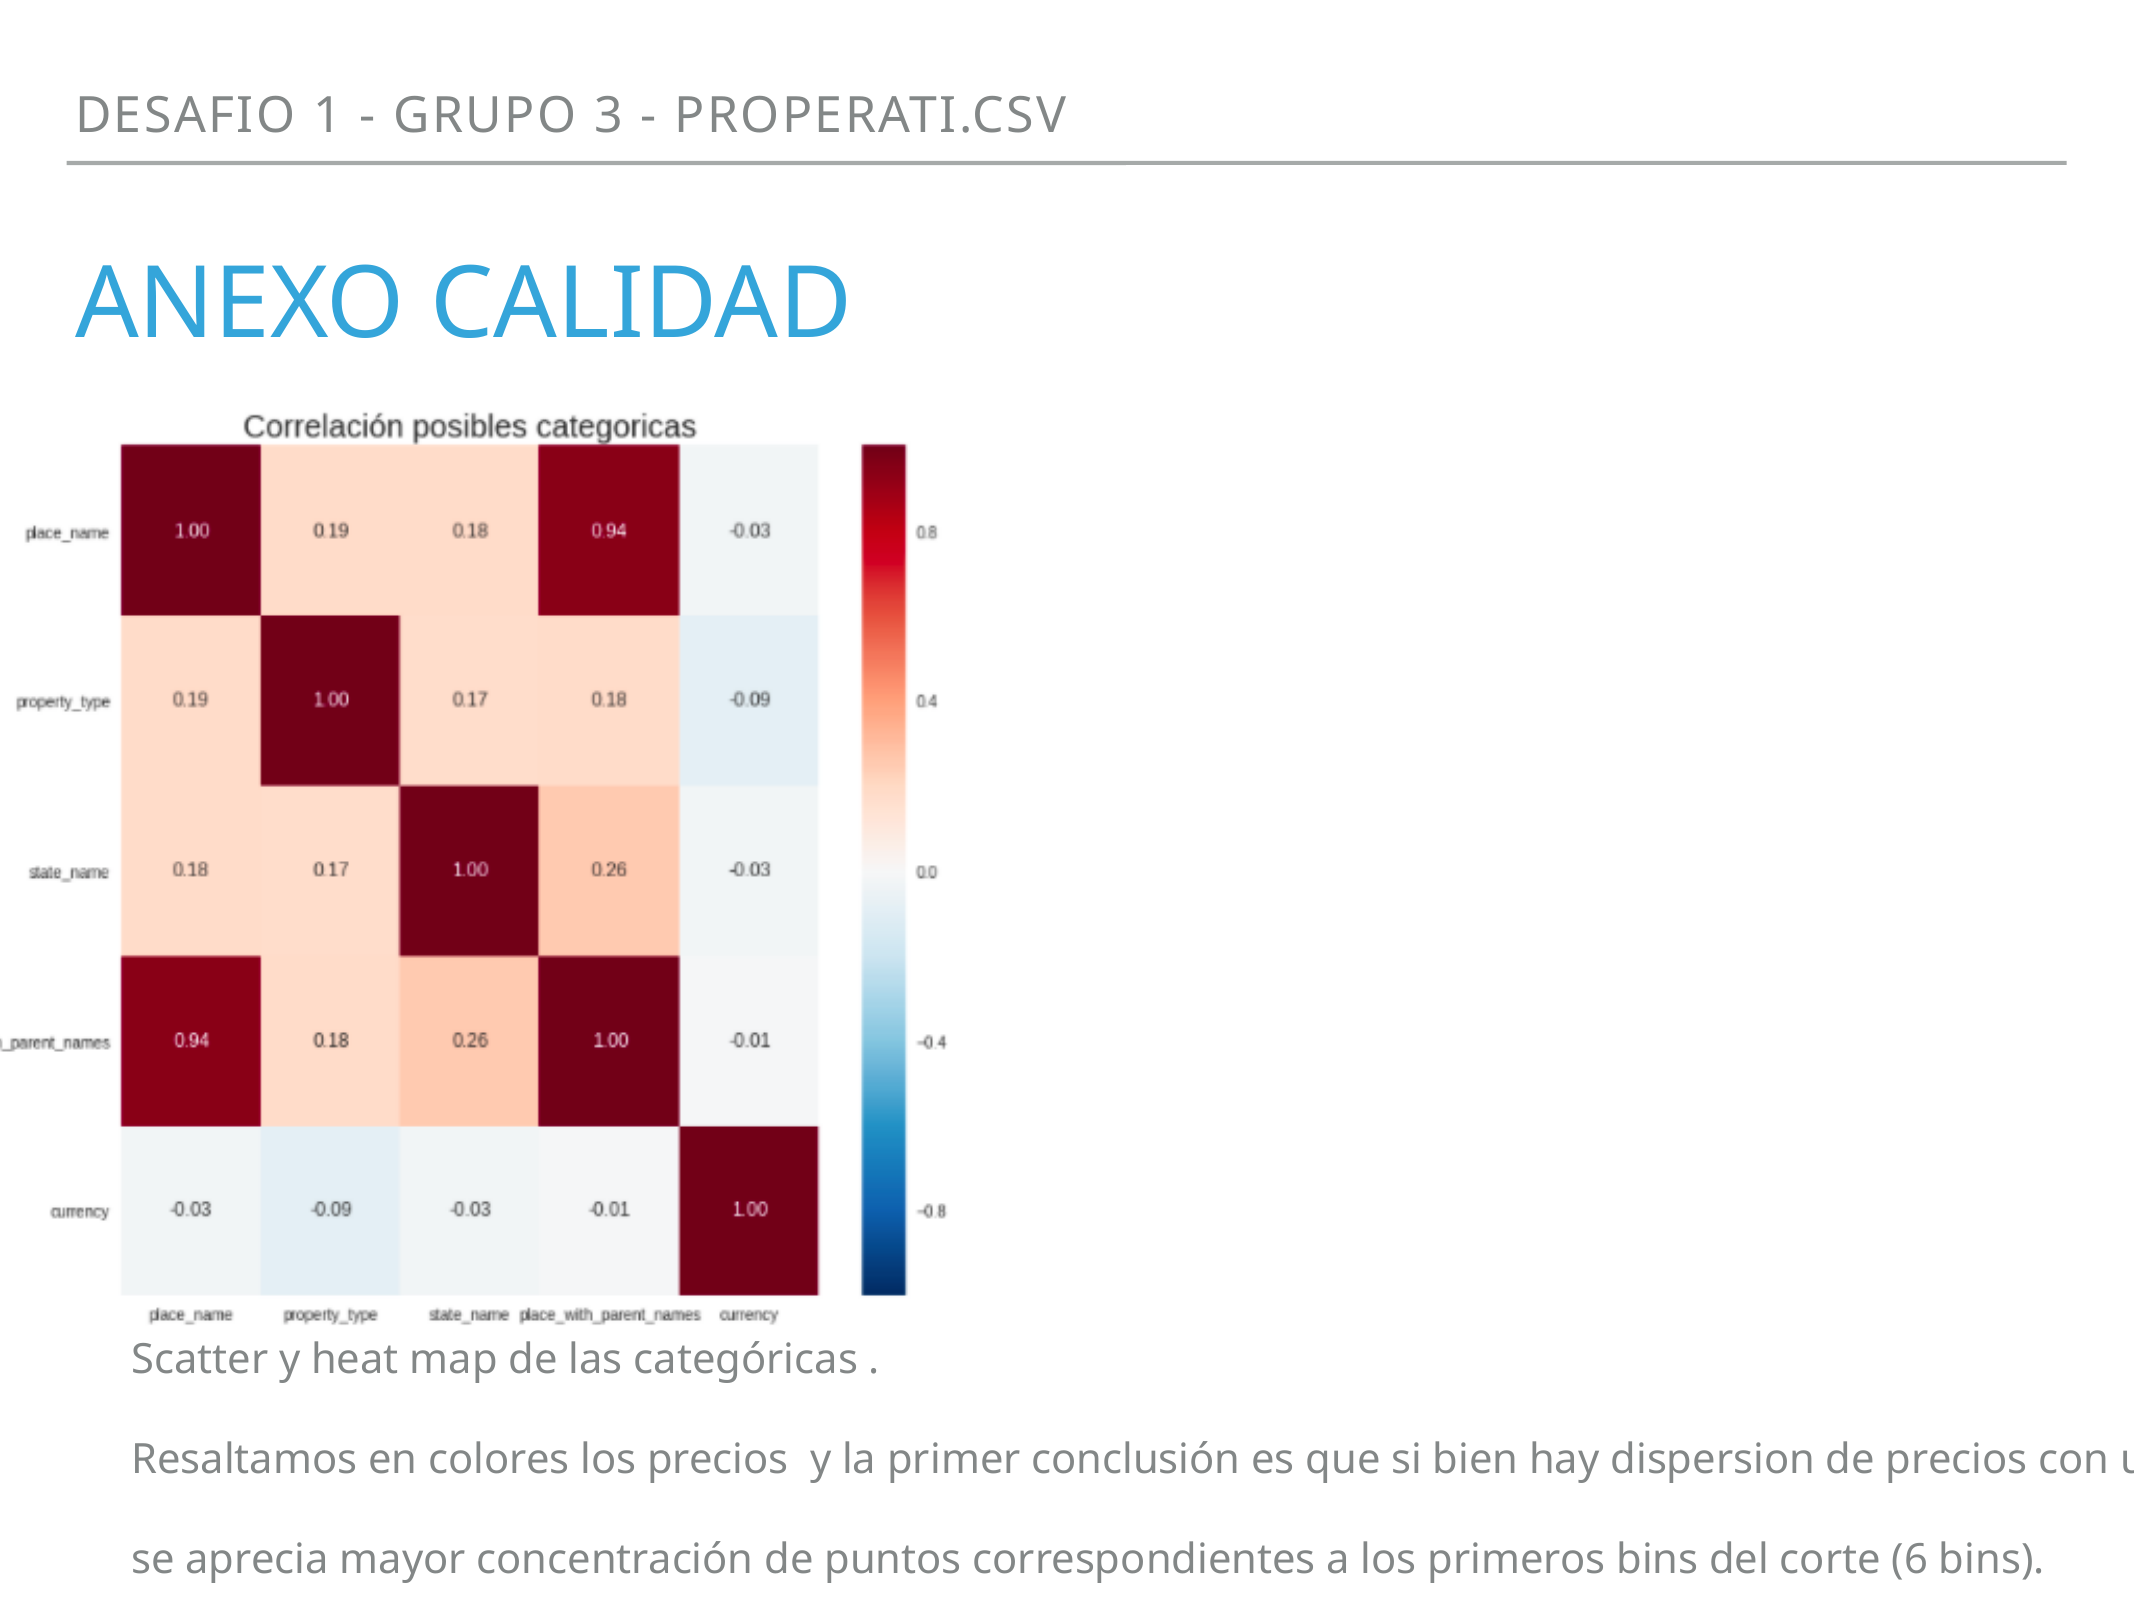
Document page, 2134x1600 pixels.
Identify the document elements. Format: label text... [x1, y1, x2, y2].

picture [0, 397, 1006, 1372]
list Desafio 1 - grupo 3 - properati.csv [66, 74, 1901, 151]
text_box Scatter y heat map de las categóricas . Resaltamos en colores los precios y la primer conclusión es que si bien hay dispersion de precios con una “cola larga” se aprecia mayor concentración de puntos correspondientes a los primeros bins del corte (6 bins). [122, 1323, 2134, 1591]
title ANEXO CALIDAD [66, 251, 2068, 372]
